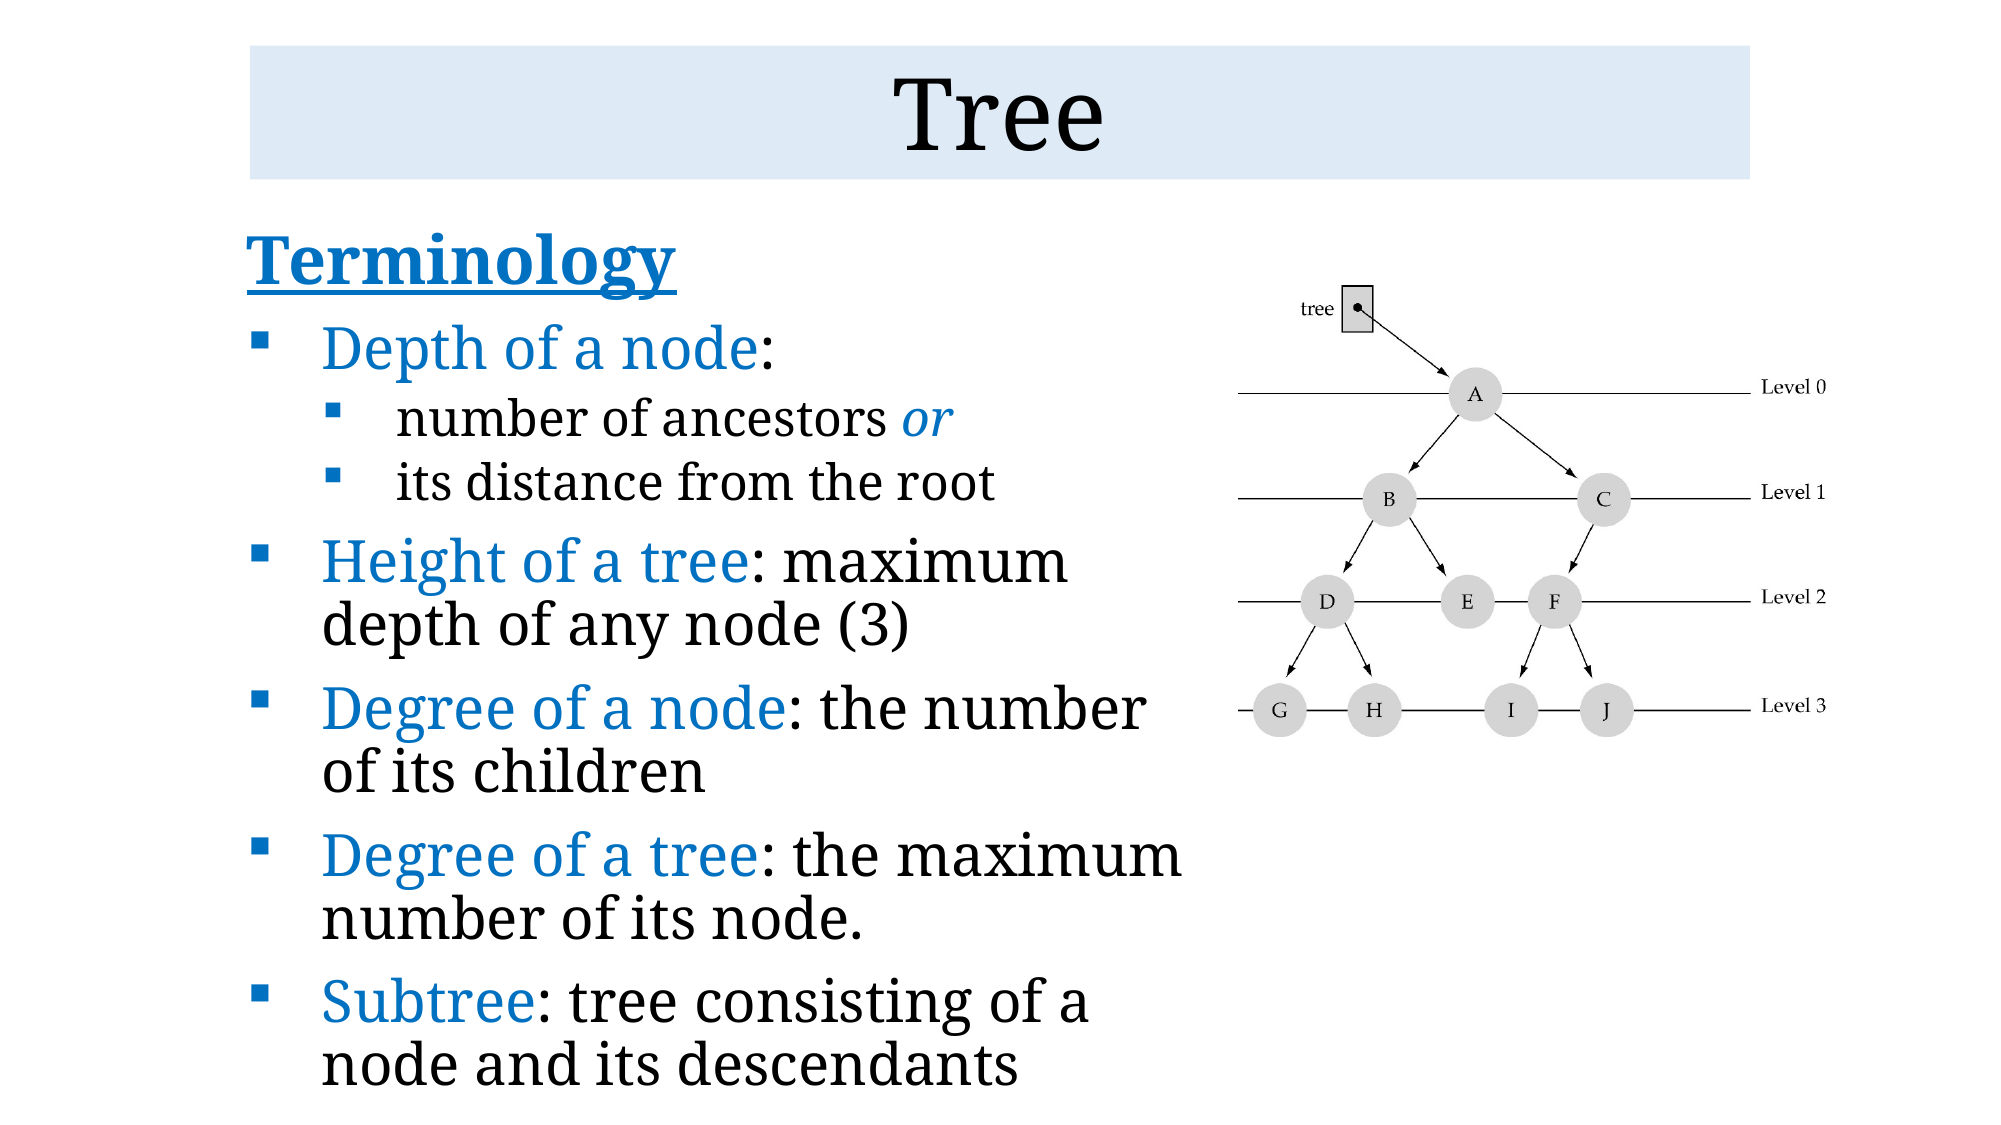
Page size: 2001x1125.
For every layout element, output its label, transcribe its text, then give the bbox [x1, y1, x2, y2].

picture [1237, 285, 1826, 737]
title Tree [249, 45, 1750, 180]
subtitle Terminology Depth of a node: number of ancestors or its distance from the root Height of a tree: maximum depth of any node (3) Degree of a node: the number of its children Degree of a tree: the maximum number of its node. Subtree: tree consisting of a node and its descendants [231, 219, 1203, 943]
